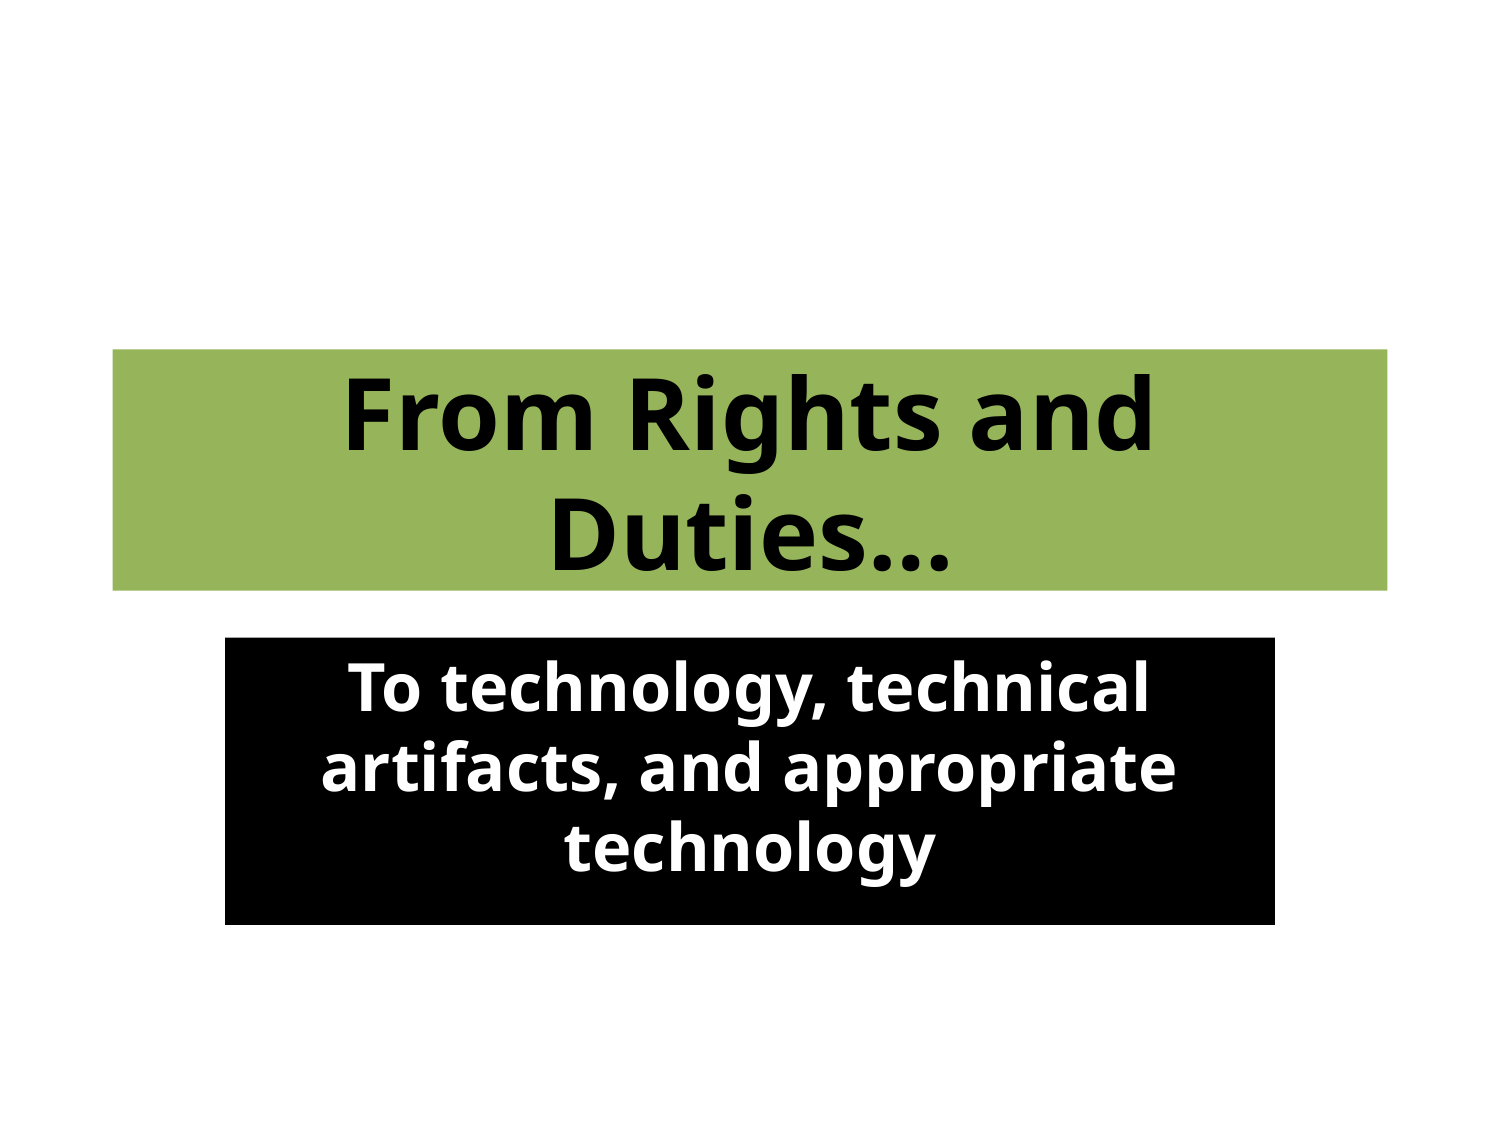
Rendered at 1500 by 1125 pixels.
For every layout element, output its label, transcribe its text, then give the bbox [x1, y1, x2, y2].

subtitle To technology, technical artifacts, and appropriate technology [225, 637, 1275, 925]
title From Rights and Duties… [112, 349, 1388, 591]
